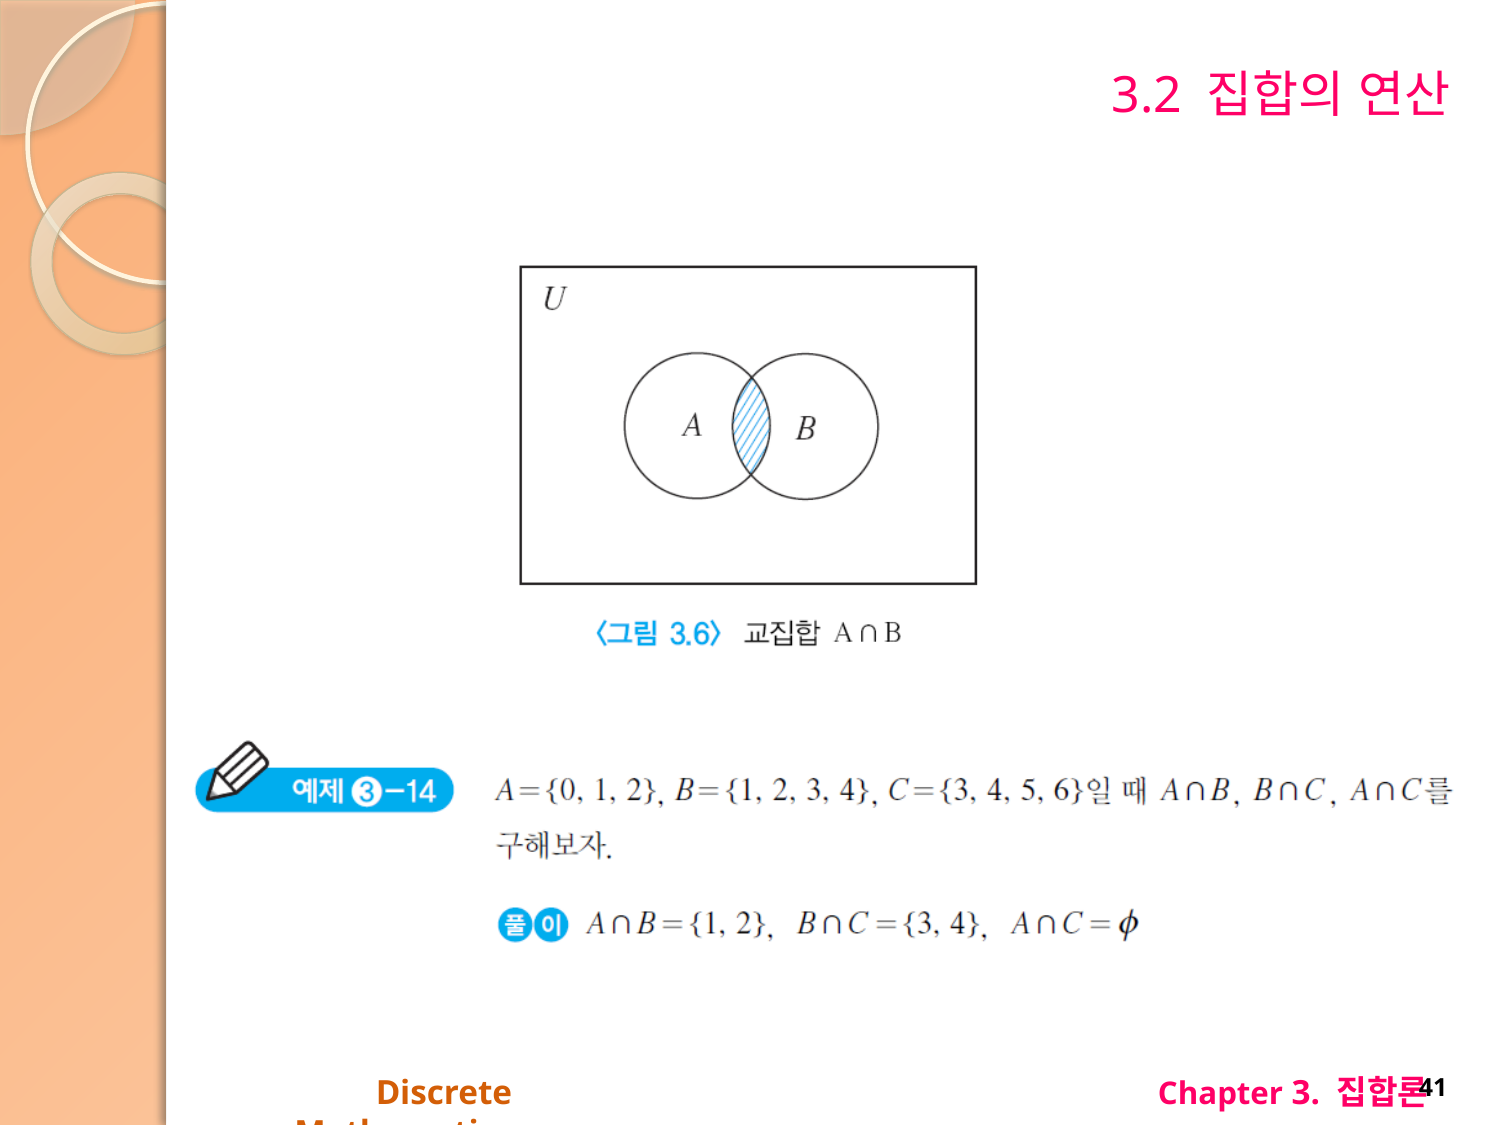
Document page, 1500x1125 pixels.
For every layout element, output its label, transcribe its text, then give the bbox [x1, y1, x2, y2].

title 3.2 집합의 연산 [235, 45, 1466, 141]
picture [489, 245, 1013, 670]
slide_number 41 [1382, 1071, 1484, 1114]
text_box Chapter 3. 집합론 [1143, 1063, 1500, 1119]
text_box Discrete Mathematics [172, 1063, 528, 1125]
picture [182, 729, 1483, 953]
